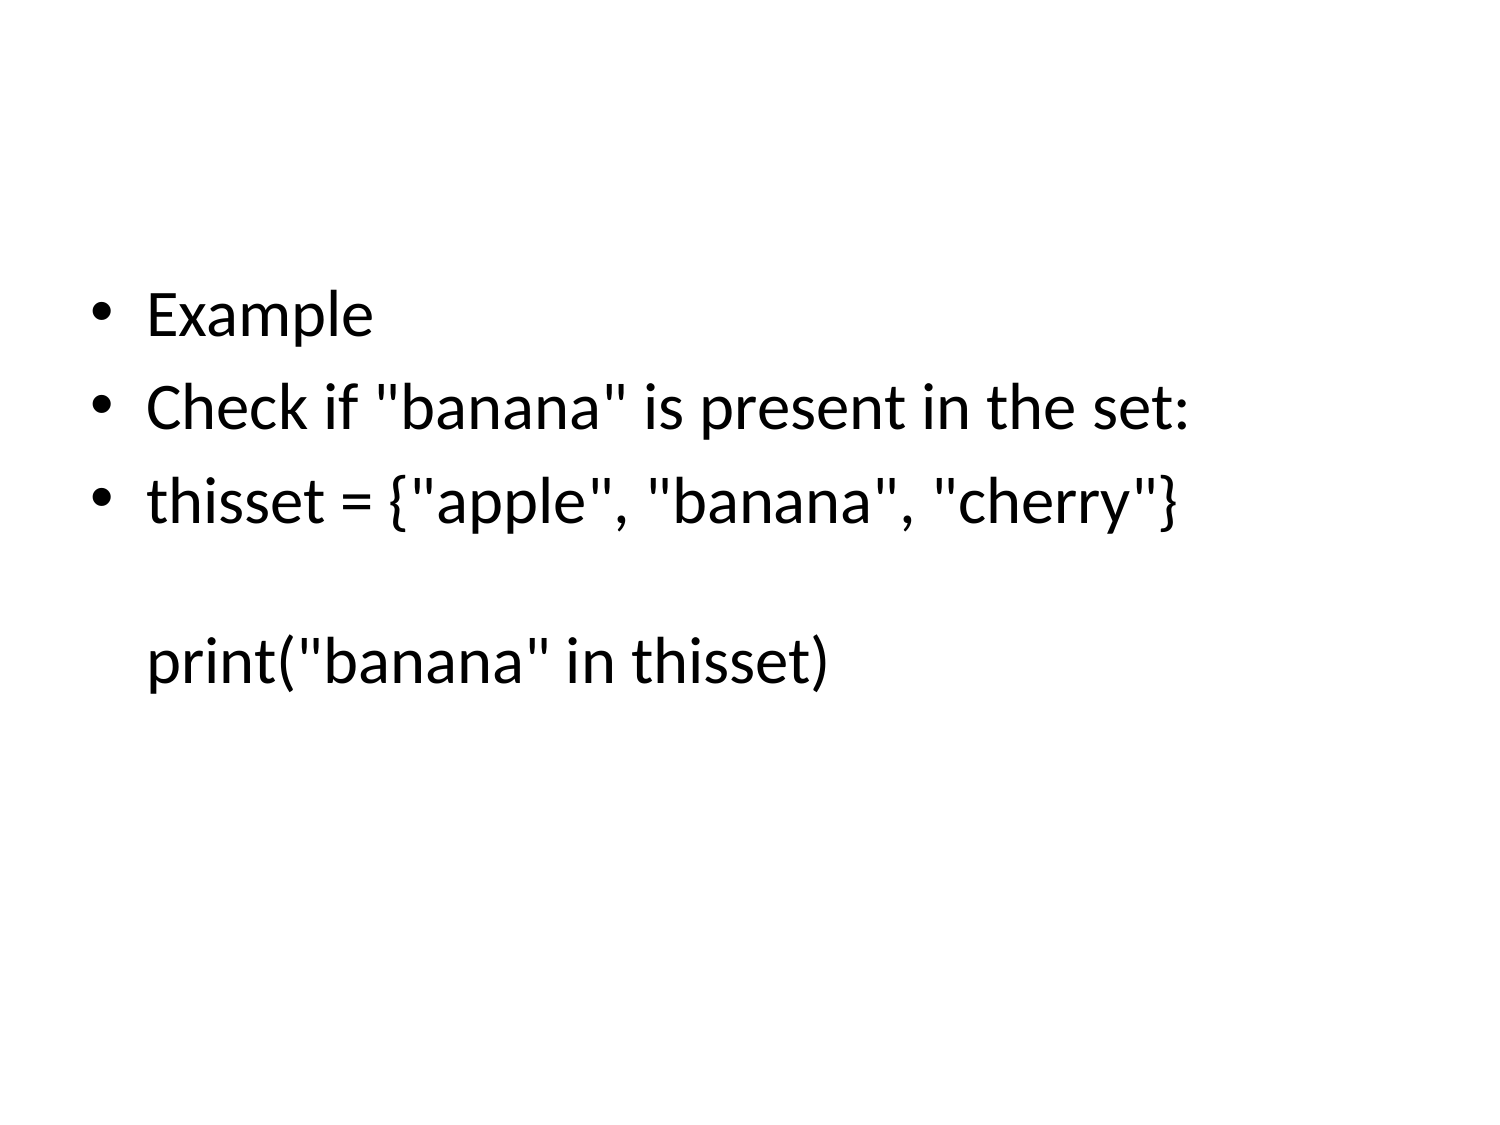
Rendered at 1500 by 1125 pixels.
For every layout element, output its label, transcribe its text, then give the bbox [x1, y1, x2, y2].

list Example Check if "banana" is present in the set: thisset = {"apple", "banana", "cherry"} print("banana" in thisset) [75, 262, 1425, 1005]
